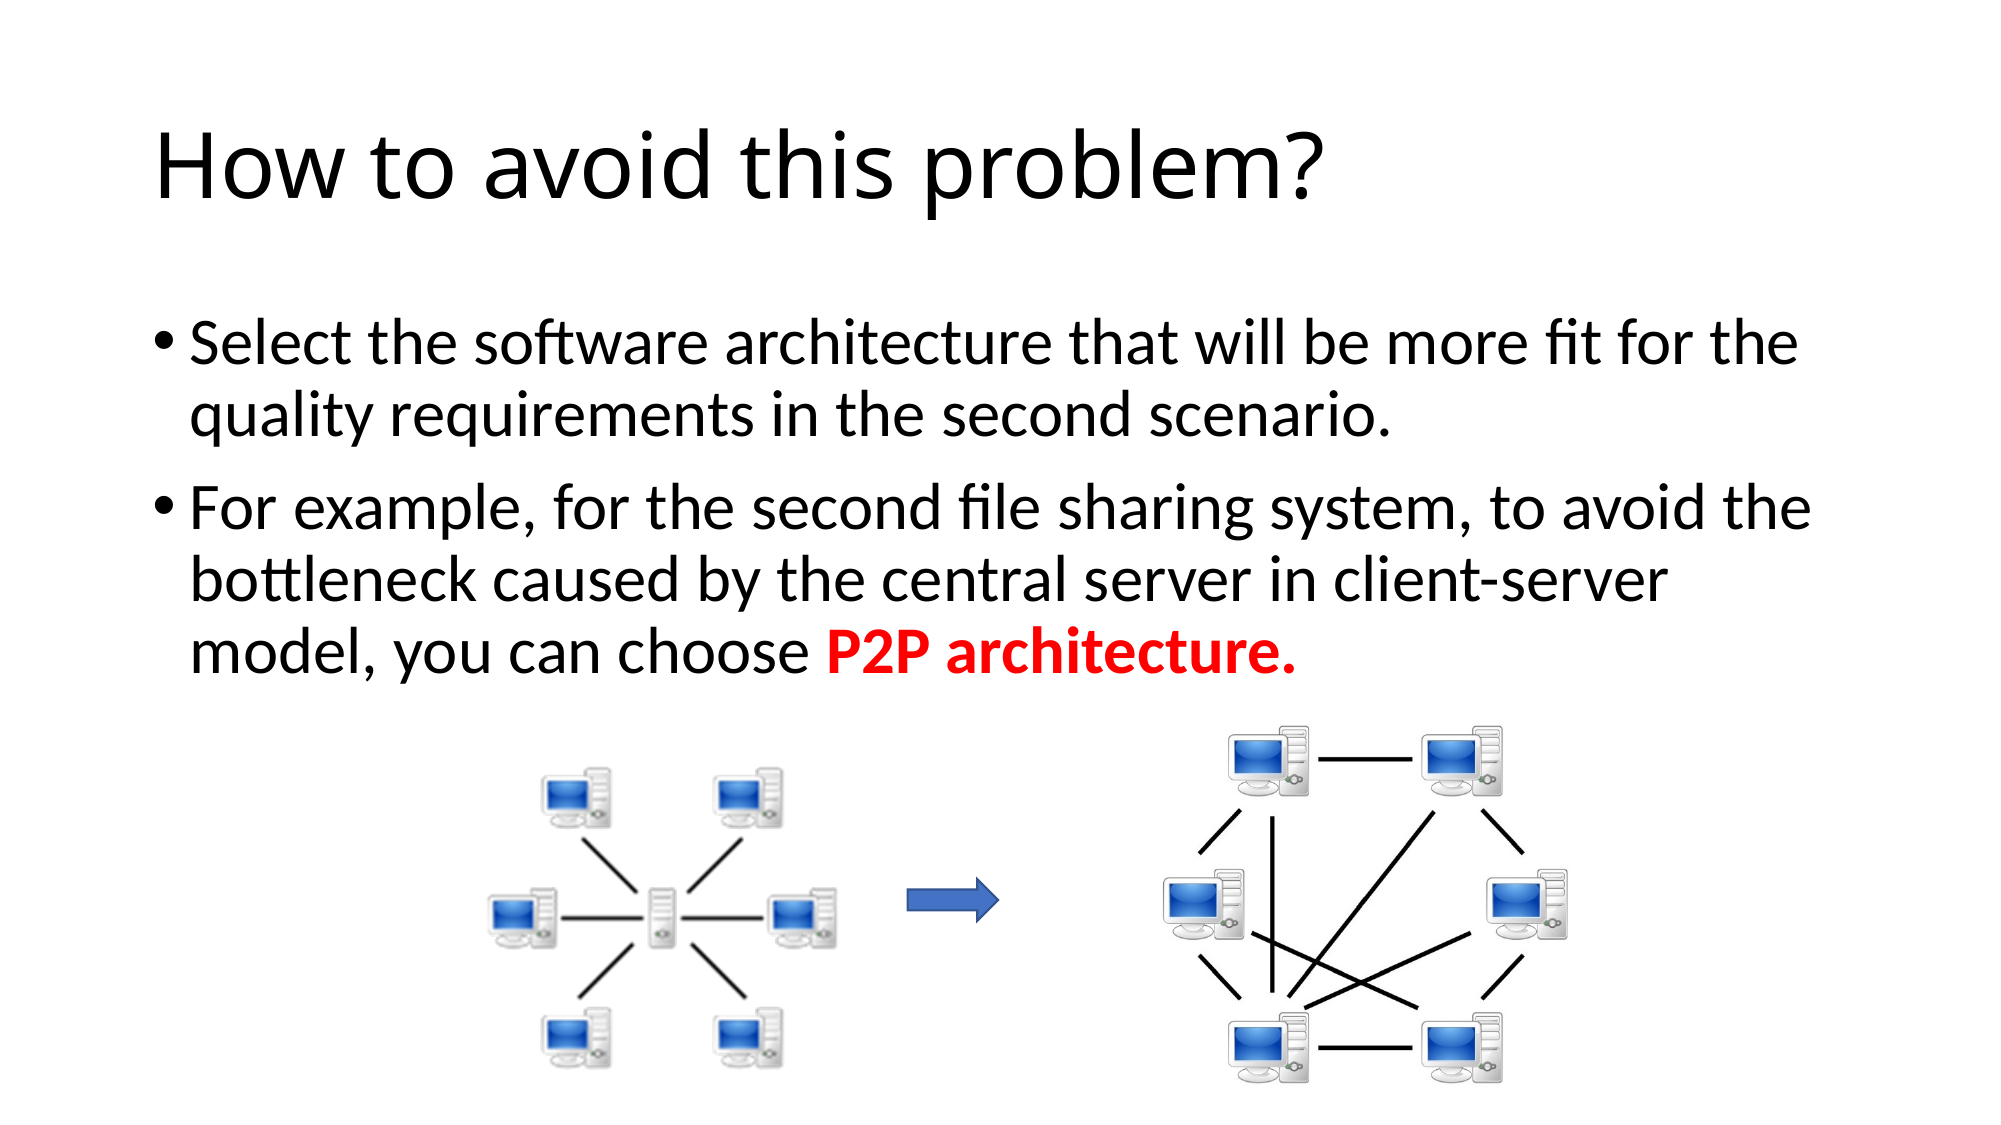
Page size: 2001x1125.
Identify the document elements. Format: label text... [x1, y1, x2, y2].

title How to avoid this problem? [137, 59, 1863, 278]
picture [1154, 715, 1574, 1099]
text_box [906, 876, 1000, 924]
list Select the software architecture that will be more fit for the quality requirements in the second scenario. For example, for the second file sharing system, to avoid the bottleneck caused by the central server in client-server model, you can choose P2P architecture. [137, 299, 1832, 716]
picture [472, 754, 846, 1088]
